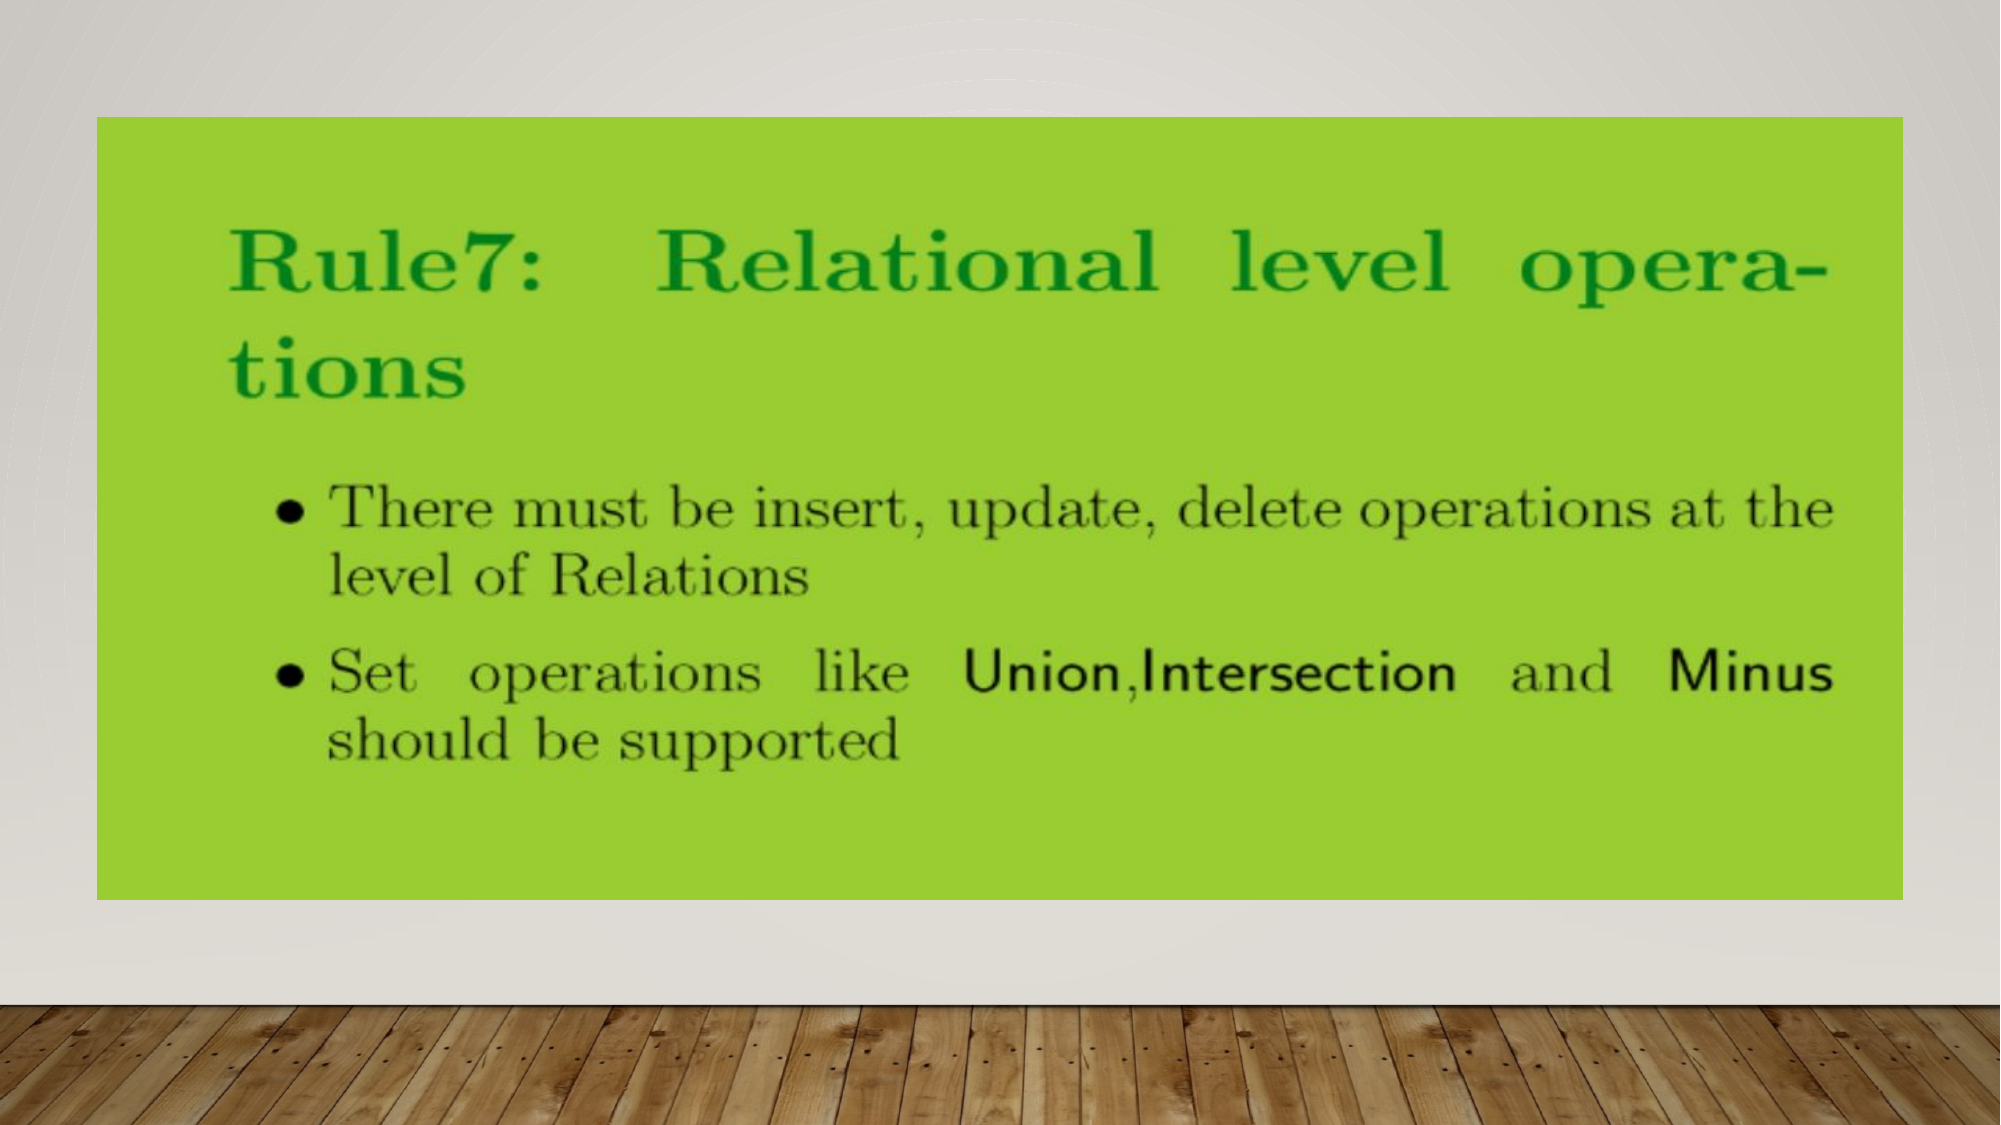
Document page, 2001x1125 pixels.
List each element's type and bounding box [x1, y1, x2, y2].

picture [97, 116, 1903, 901]
picture [0, 1005, 2000, 1125]
